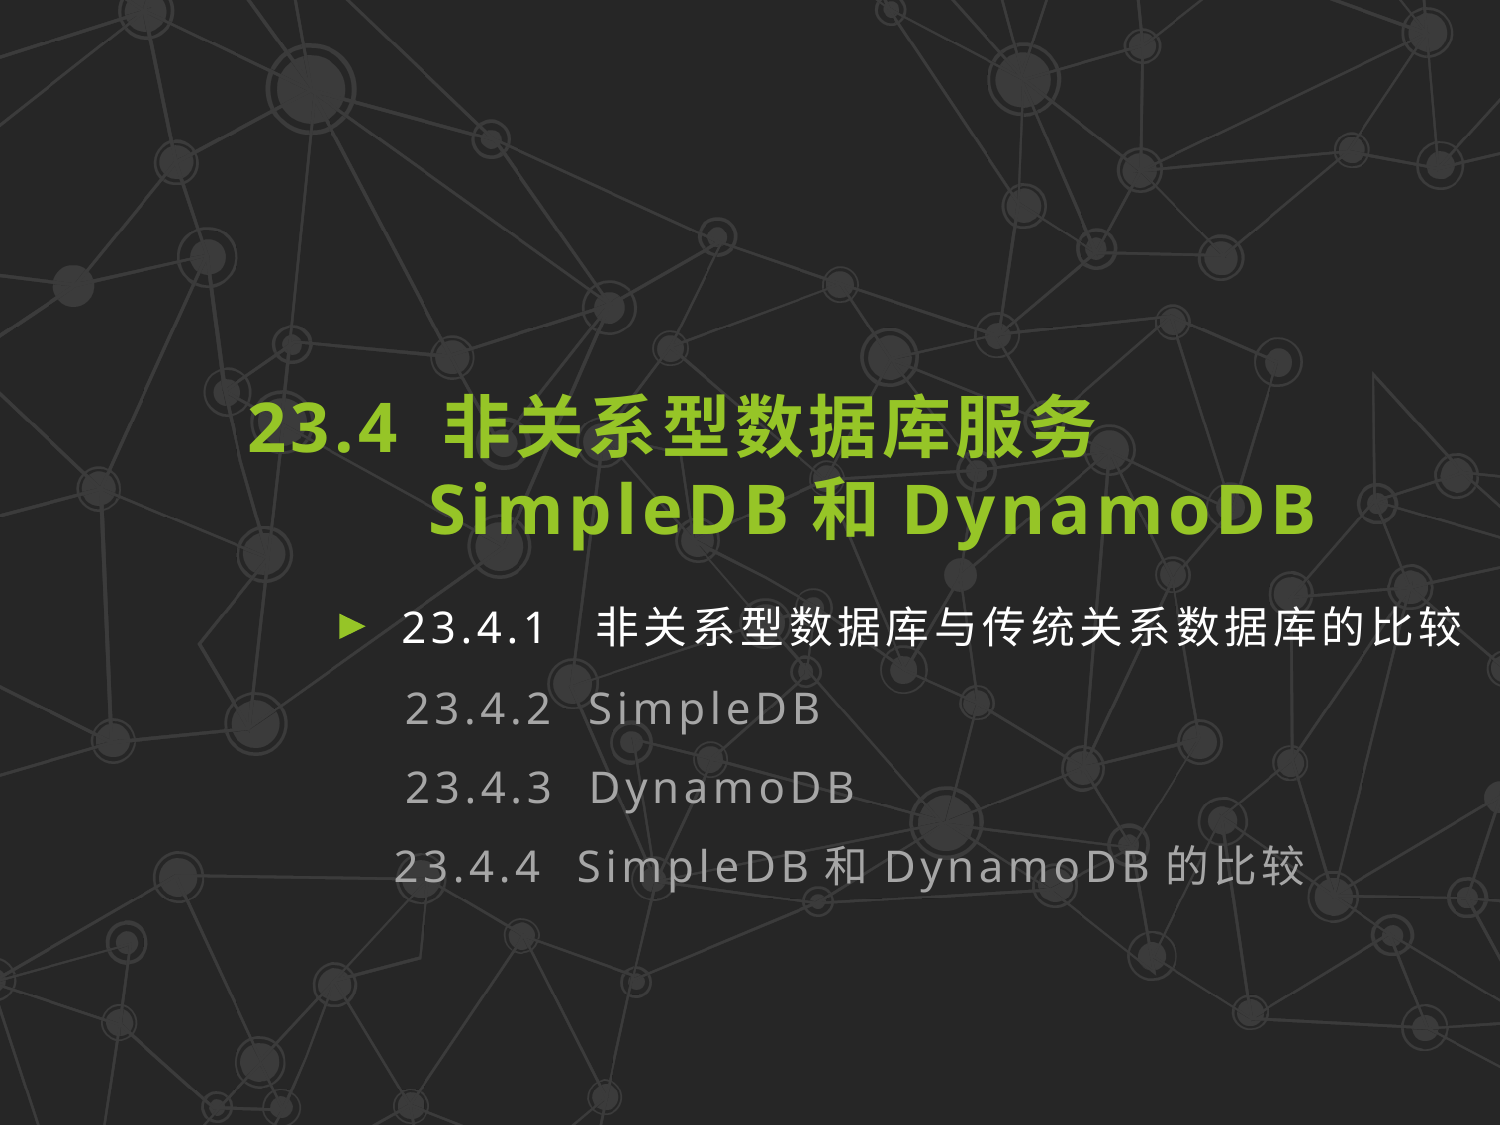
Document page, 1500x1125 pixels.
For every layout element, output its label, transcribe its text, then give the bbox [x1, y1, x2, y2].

text_box 23.4.4 SimpleDB和DynamoDB的比较 [378, 830, 1321, 899]
text_box [338, 611, 368, 641]
text_box 23.4.3 DynamoDB [390, 751, 871, 820]
text_box 23.4.2 SimpleDB [390, 672, 837, 741]
text_box 23.4.1 非关系型数据库与传统关系数据库的比较 [386, 592, 1478, 660]
text_box 23.4 非关系型数据库服务 SimpleDB和DynamoDB [232, 375, 1333, 556]
picture [0, 0, 1500, 1125]
